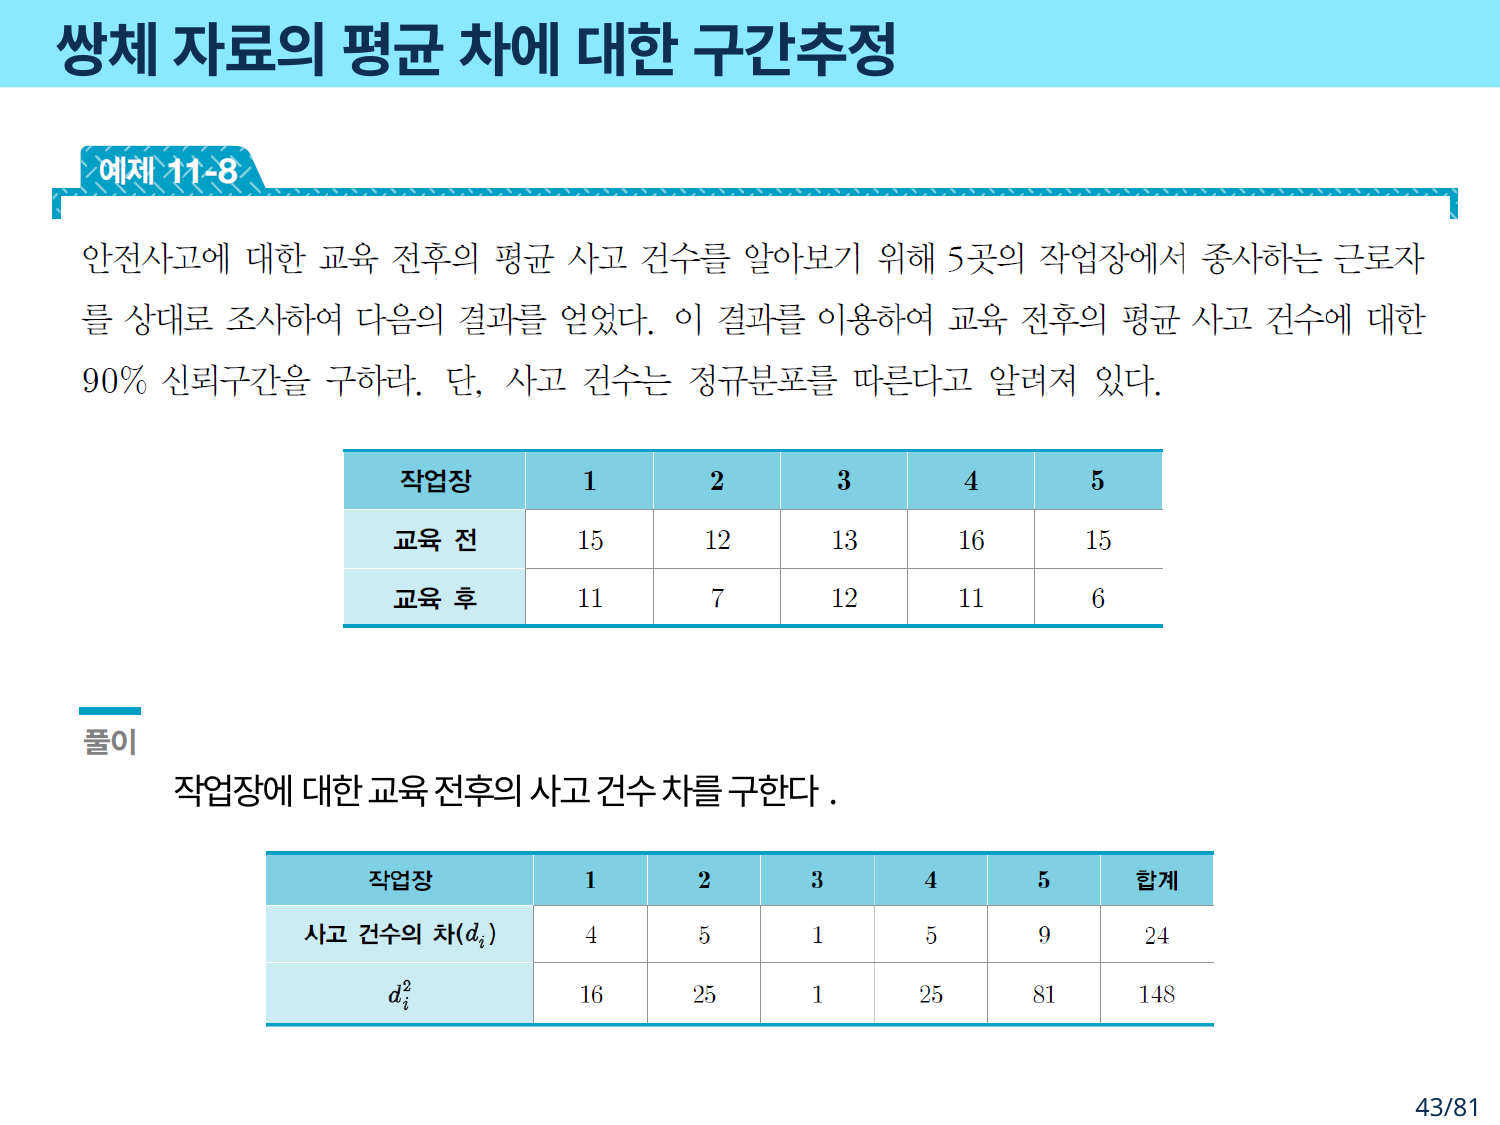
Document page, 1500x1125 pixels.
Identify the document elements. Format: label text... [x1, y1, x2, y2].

title 쌍체 자료의 평균 차에 대한 구간추정 [40, 5, 1494, 84]
picture [41, 133, 1469, 767]
picture [260, 839, 1216, 1035]
text_box 작업장에 대한 교육 전후의 사고 건수 차를 구한다. [158, 775, 1459, 819]
